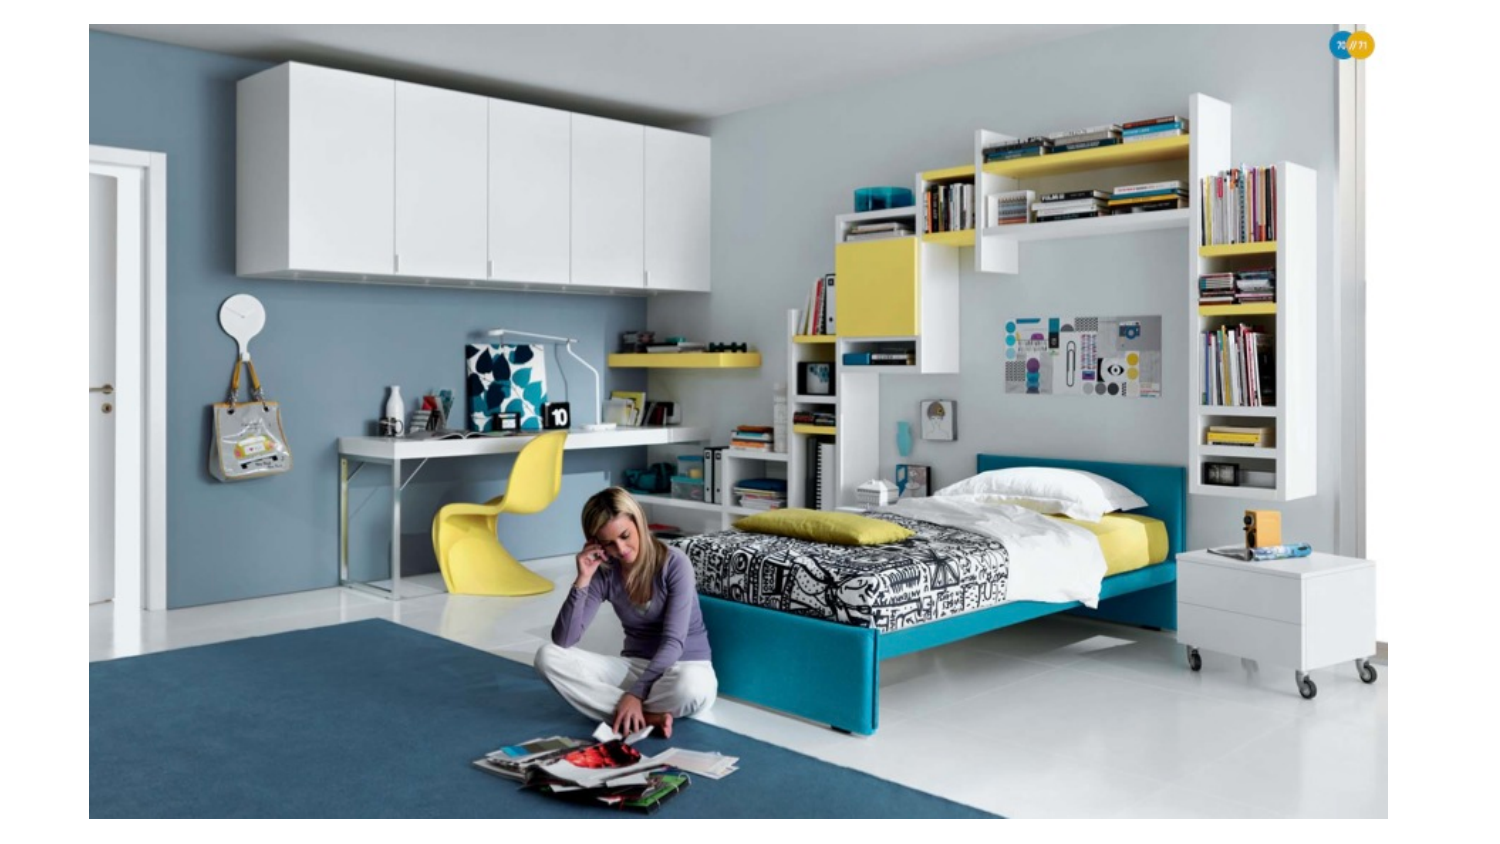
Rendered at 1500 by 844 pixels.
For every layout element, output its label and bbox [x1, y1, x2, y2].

picture [89, 24, 1388, 819]
